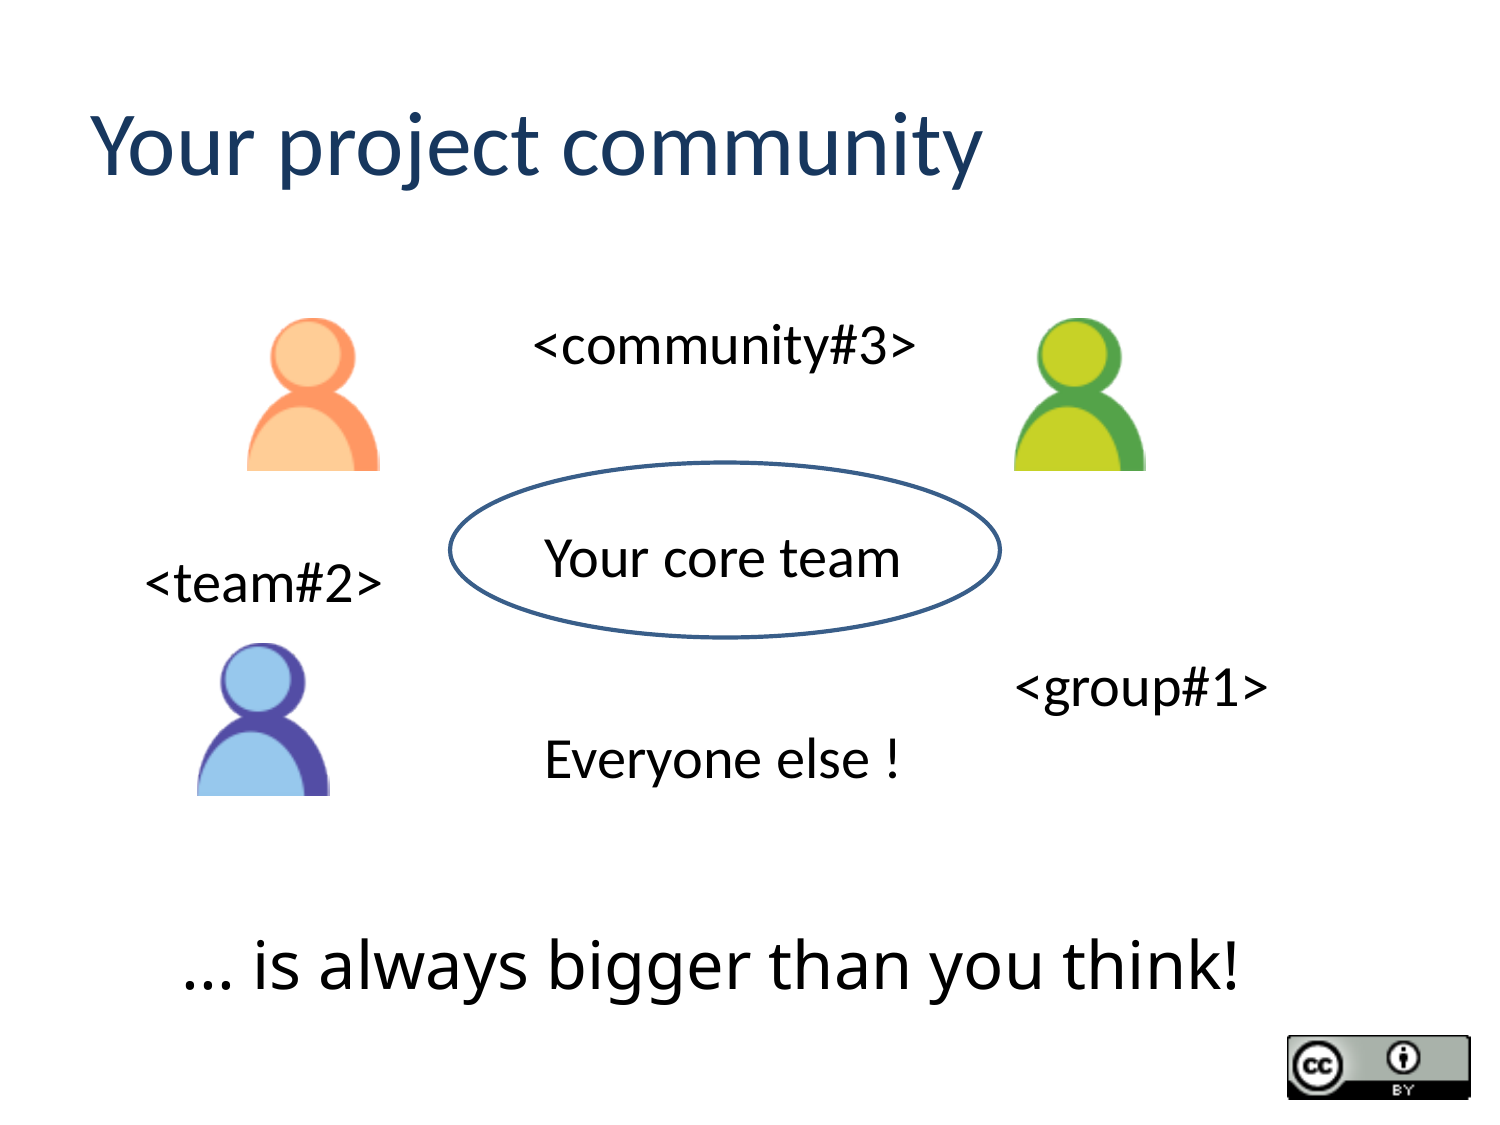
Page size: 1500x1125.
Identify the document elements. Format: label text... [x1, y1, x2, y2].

title Your project community [75, 45, 1425, 233]
picture [197, 643, 330, 797]
text_box <team#2> [138, 537, 391, 620]
text_box [450, 462, 1000, 638]
picture [247, 318, 380, 472]
picture [1287, 1035, 1471, 1100]
picture [1014, 318, 1147, 472]
text_box ... is always bigger than you think! [174, 916, 1248, 1010]
text_box Your core team [538, 512, 910, 595]
text_box <group#1> [1007, 641, 1276, 725]
text_box Everyone else ! [538, 714, 909, 797]
text_box <community#3> [526, 299, 924, 383]
